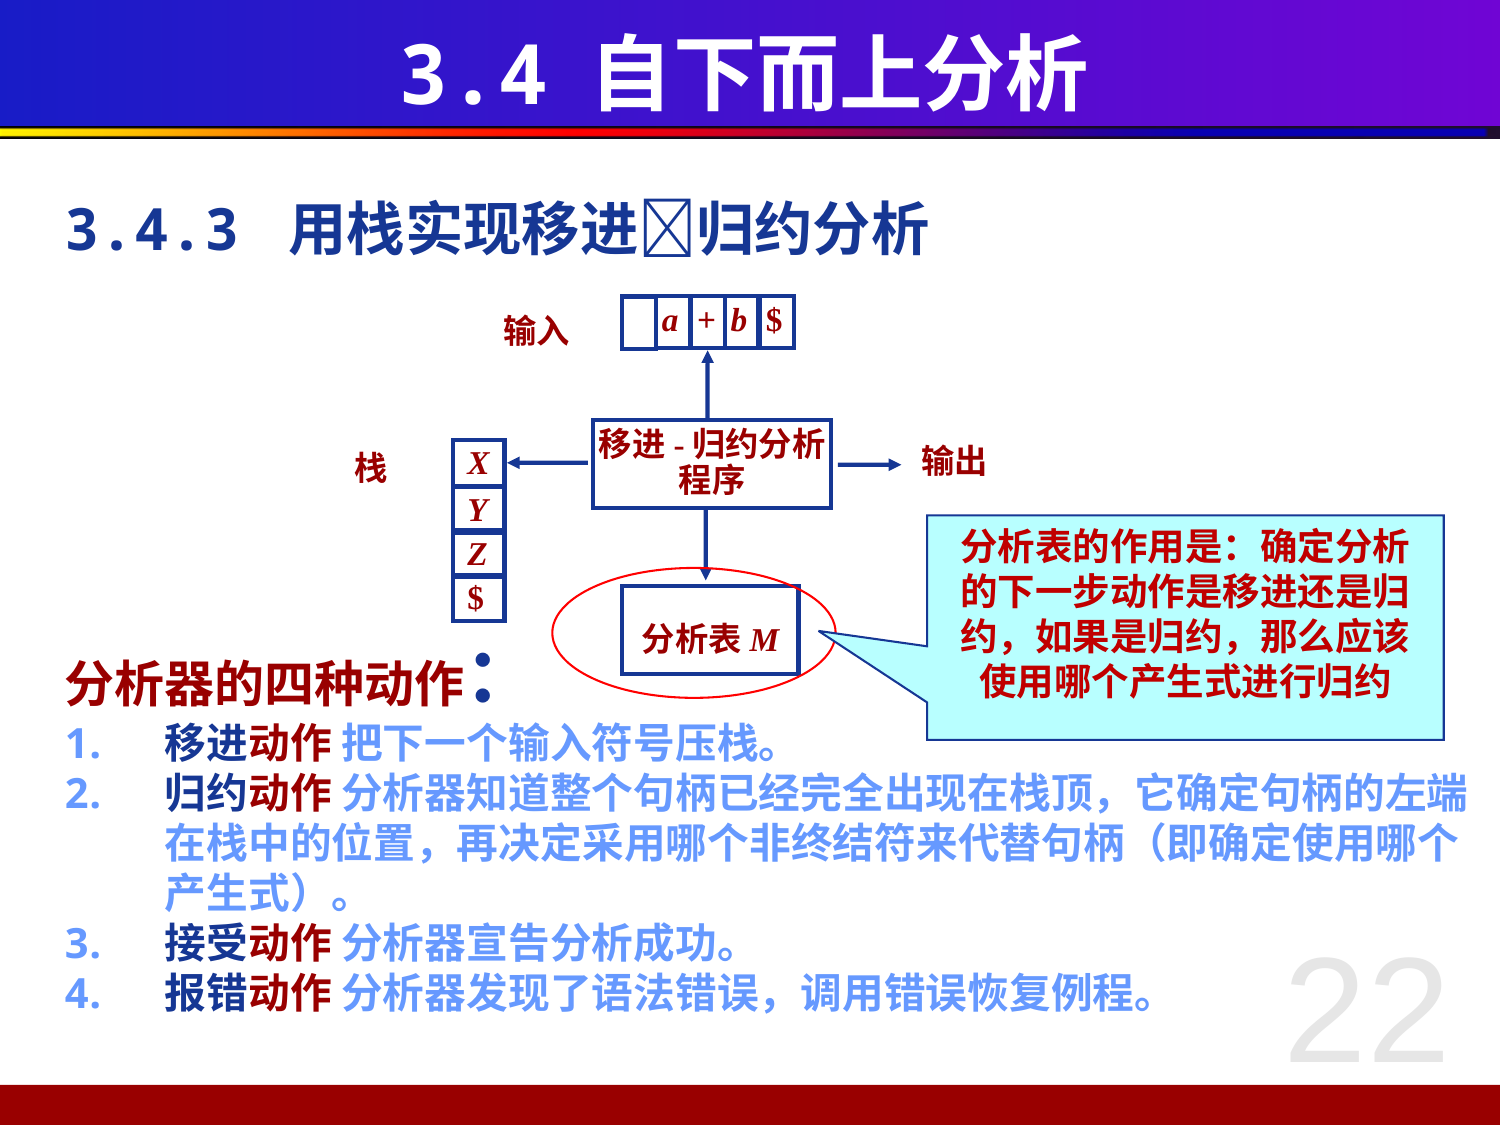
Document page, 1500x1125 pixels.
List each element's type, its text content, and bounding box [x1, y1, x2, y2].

list 3.4.3 用栈实现移进归约分析 分析器的四种动作： 移进动作 把下一个输入符号压栈。 归约动作 分析器知道整个句柄已经完全出现在栈顶，它确定句柄的左端在栈中的位置，再决定采用哪个非终结符来代替句柄（即确定使用哪个产生式）。 接受动作 分析器宣告分析成功。 报错动作 分析器发现了语法错误，调用错误恢复例程。 [49, 184, 1500, 1010]
title 3.4 自下而上分析 [49, 24, 1438, 118]
picture [0, 126, 1500, 139]
text_box 分析表的作用是：确定分析的下一步动作是移进还是归约，如果是归约，那么应该使用哪个产生式进行归约 [896, 515, 1444, 740]
text_box [601, 682, 787, 698]
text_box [339, 296, 1014, 675]
